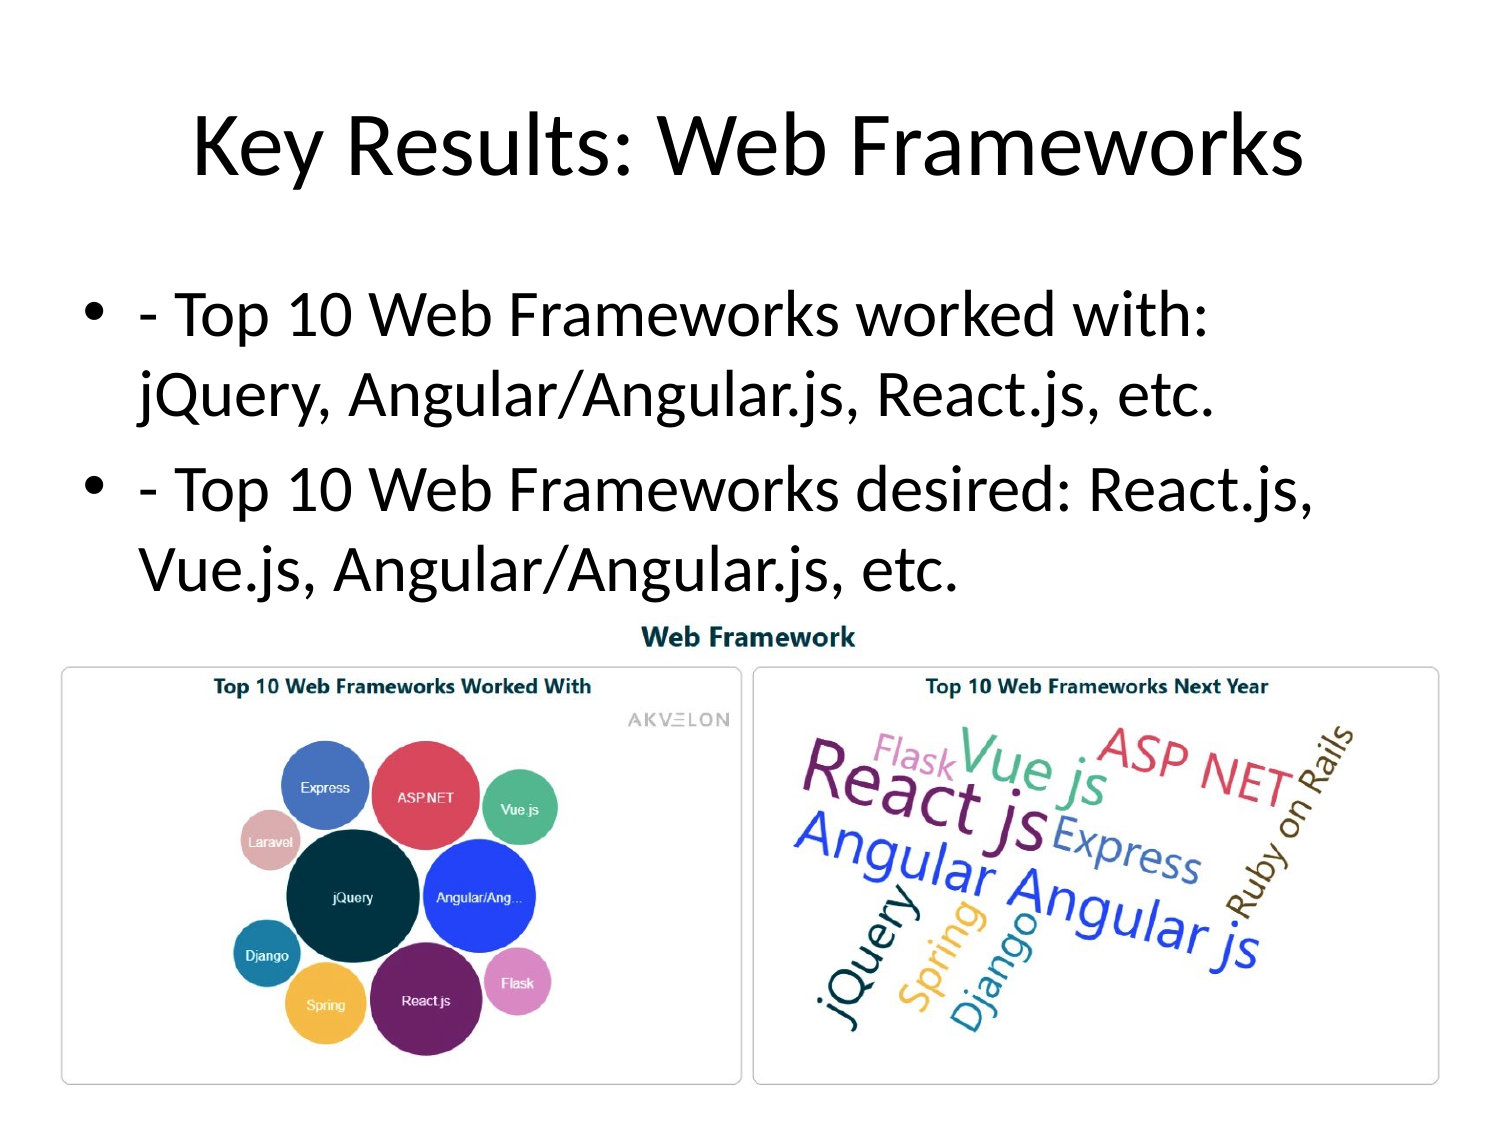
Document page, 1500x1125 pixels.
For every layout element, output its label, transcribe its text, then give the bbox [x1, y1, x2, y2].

picture [52, 616, 1448, 1100]
title Key Results: Web Frameworks [74, 44, 1426, 234]
list - Top 10 Web Frameworks worked with: jQuery, Angular/Angular.js, React.js, etc. - Top 10 Web Frameworks desired: React.js, Vue.js, Angular/Angular.js, etc. [74, 261, 1426, 614]
